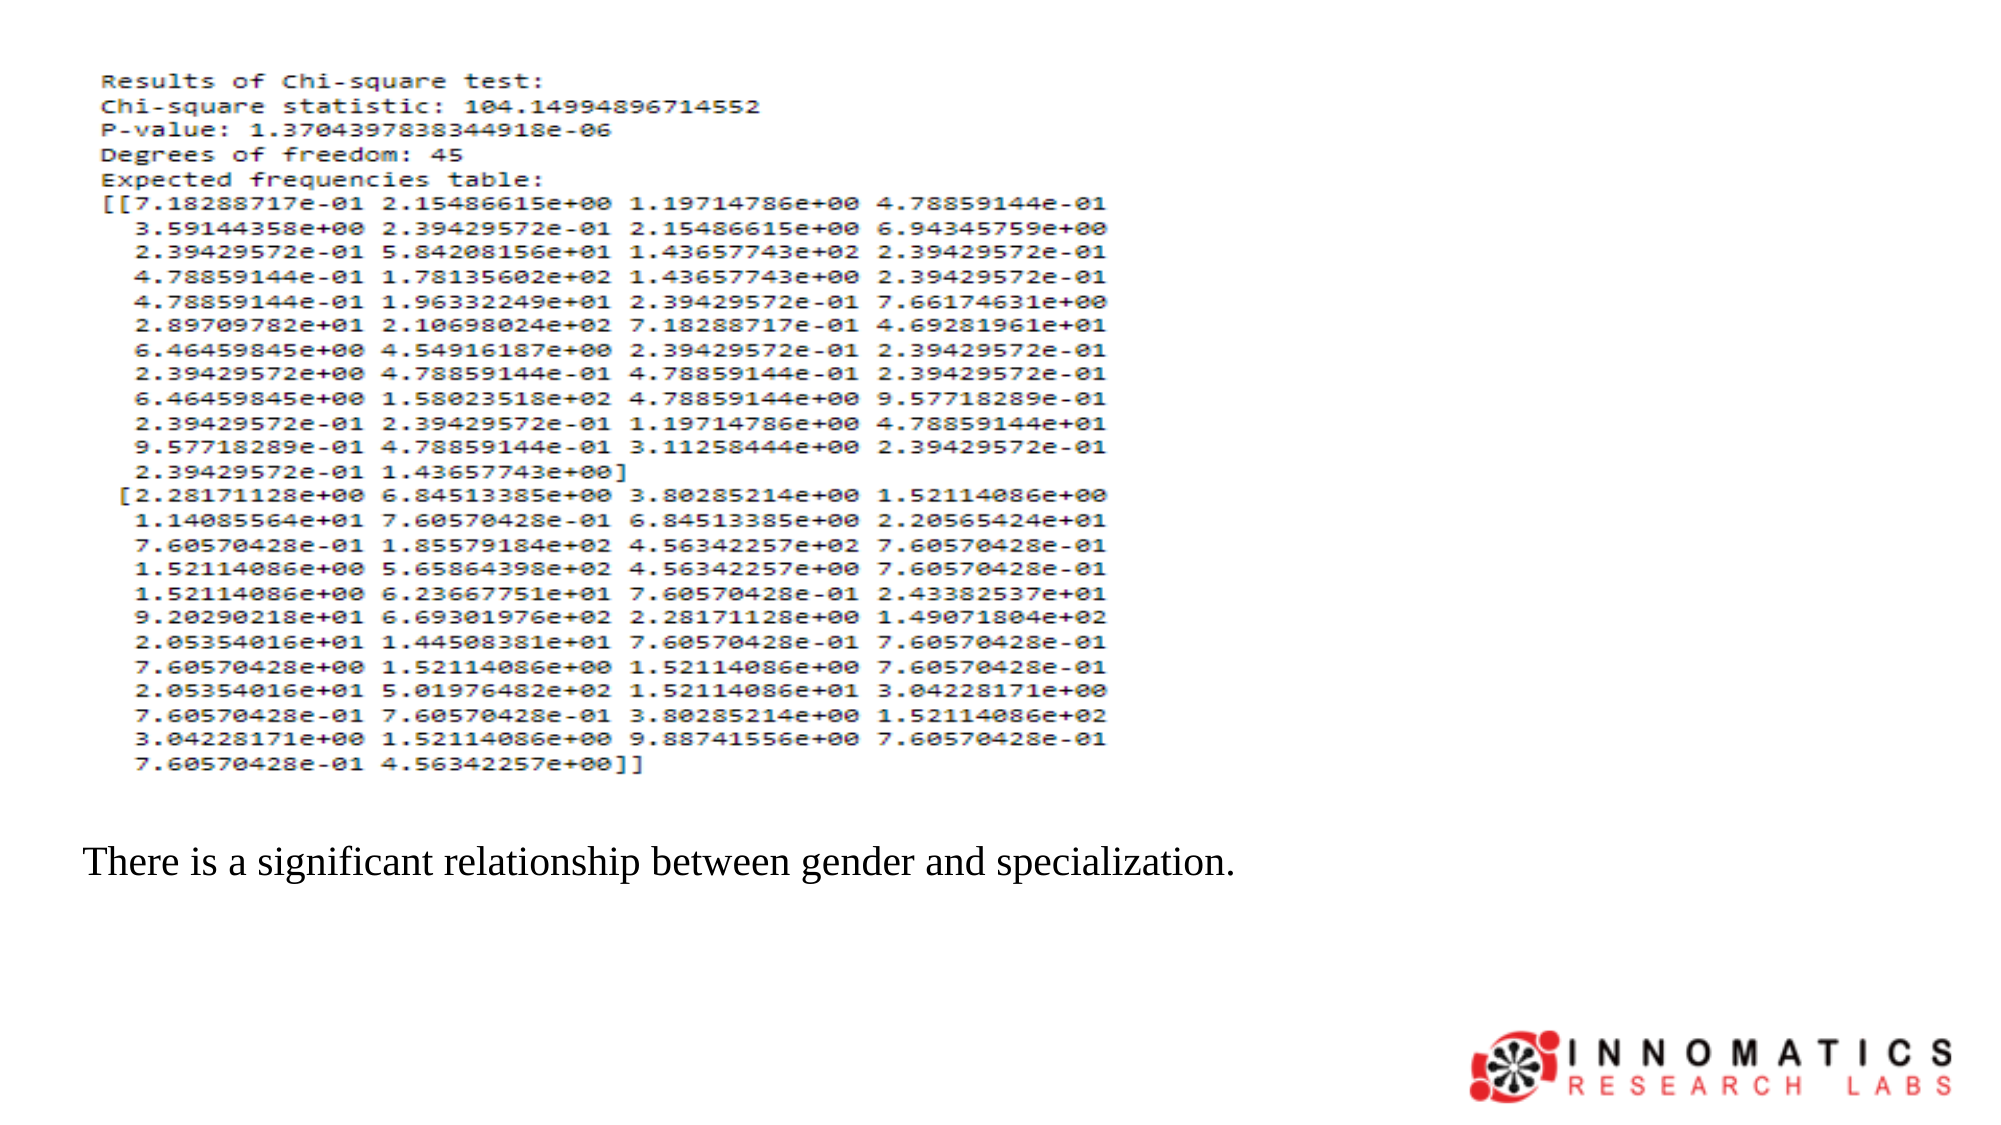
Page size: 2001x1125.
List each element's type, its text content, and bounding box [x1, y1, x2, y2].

picture [1445, 1014, 1975, 1125]
picture [79, 58, 1170, 785]
text_box There is a significant relationship between gender and specialization. [82, 833, 1248, 884]
